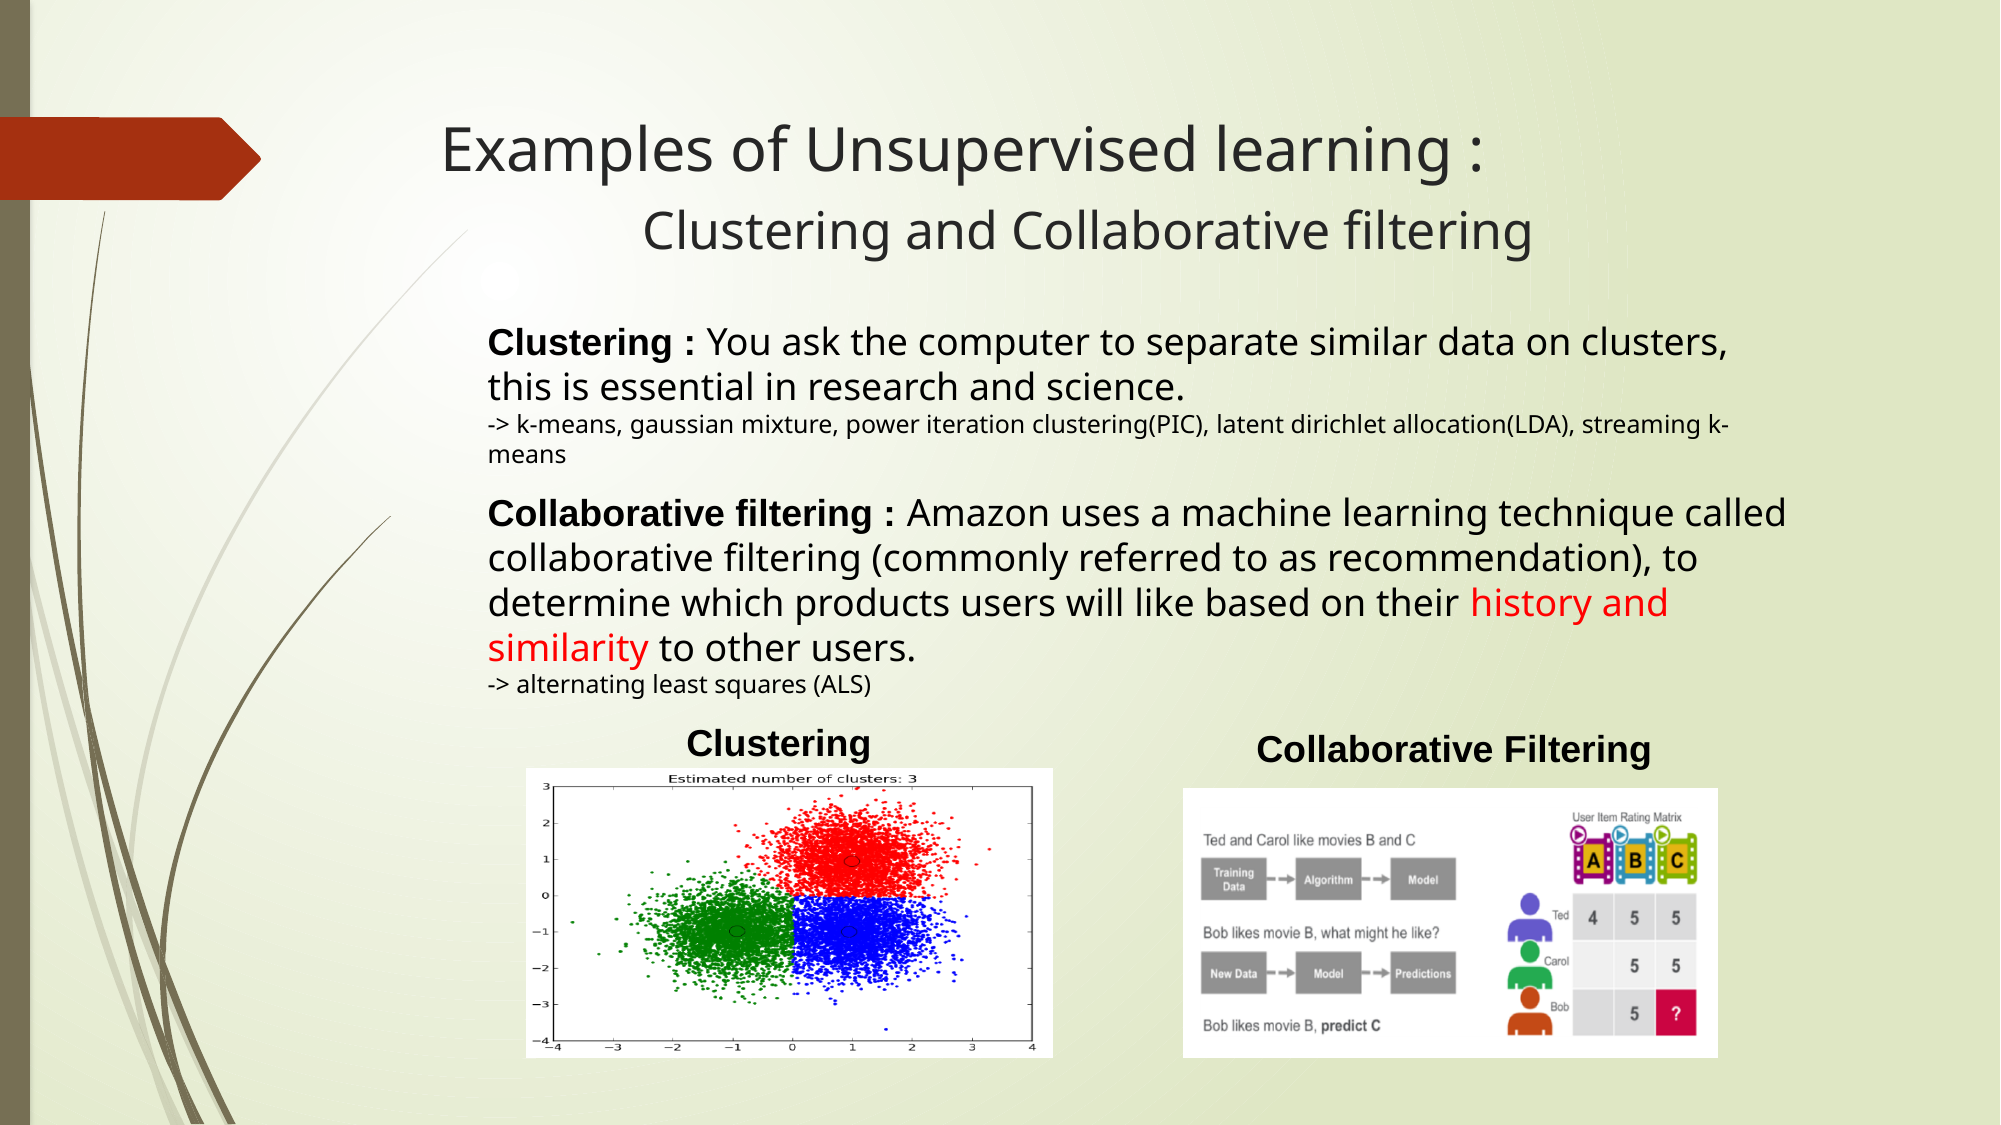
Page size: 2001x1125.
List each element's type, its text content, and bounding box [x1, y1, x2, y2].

text_box Collaborative filtering : Amazon uses a machine learning technique called collaborative filtering (commonly referred to as recommendation), to determine which products users will like based on their history and similarity to other users. -> alternating least squares (ALS) [472, 481, 1815, 706]
picture [526, 768, 1053, 1058]
picture [1183, 788, 1719, 1058]
title Examples of Unsupervised learning : Clustering and Collaborative filtering [425, 102, 1888, 313]
text_box Clustering : You ask the computer to separate similar data on clusters, this is essential in research and science. -> k-means, gaussian mixture, power iteration clustering(PIC), latent dirichlet allocation(LDA), streaming k-means [472, 310, 1815, 476]
text_box Clustering [671, 711, 992, 767]
text_box Collaborative Filtering [1241, 718, 1708, 778]
